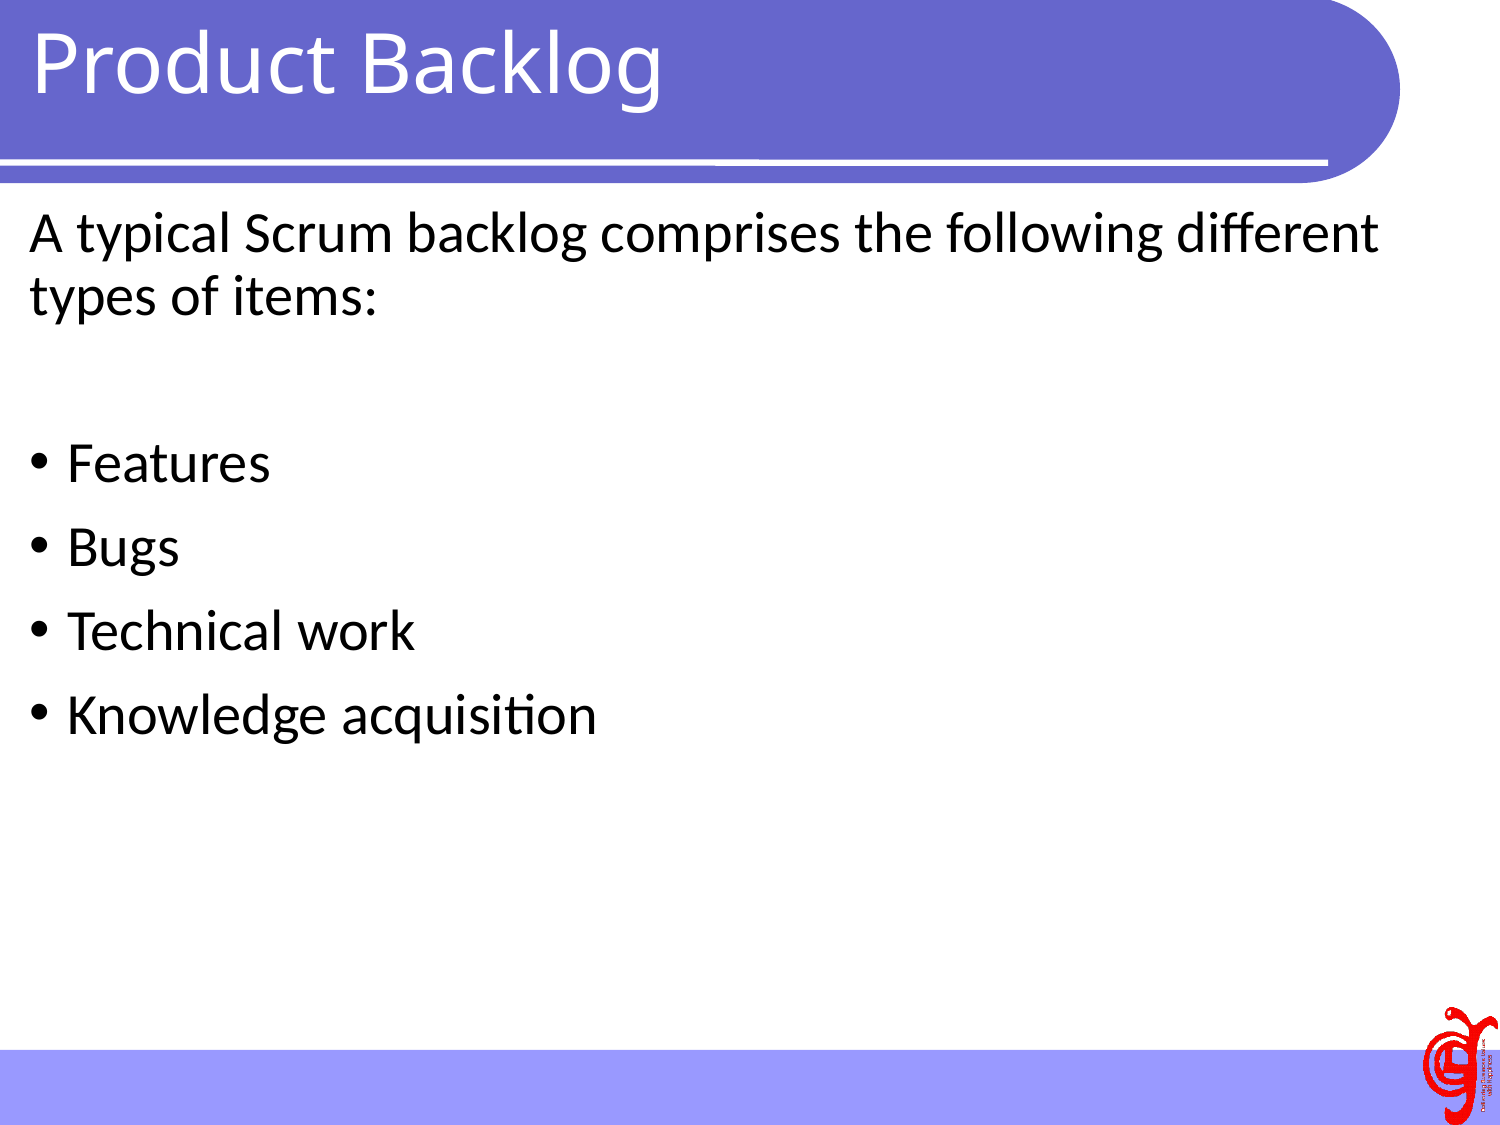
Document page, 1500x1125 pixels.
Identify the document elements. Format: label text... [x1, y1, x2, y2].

picture [1423, 1007, 1498, 1125]
list A typical Scrum backlog comprises the following different types of items: Features Bugs Technical work Knowledge acquisition [14, 194, 1421, 1017]
title Product Backlog [15, 4, 1310, 128]
